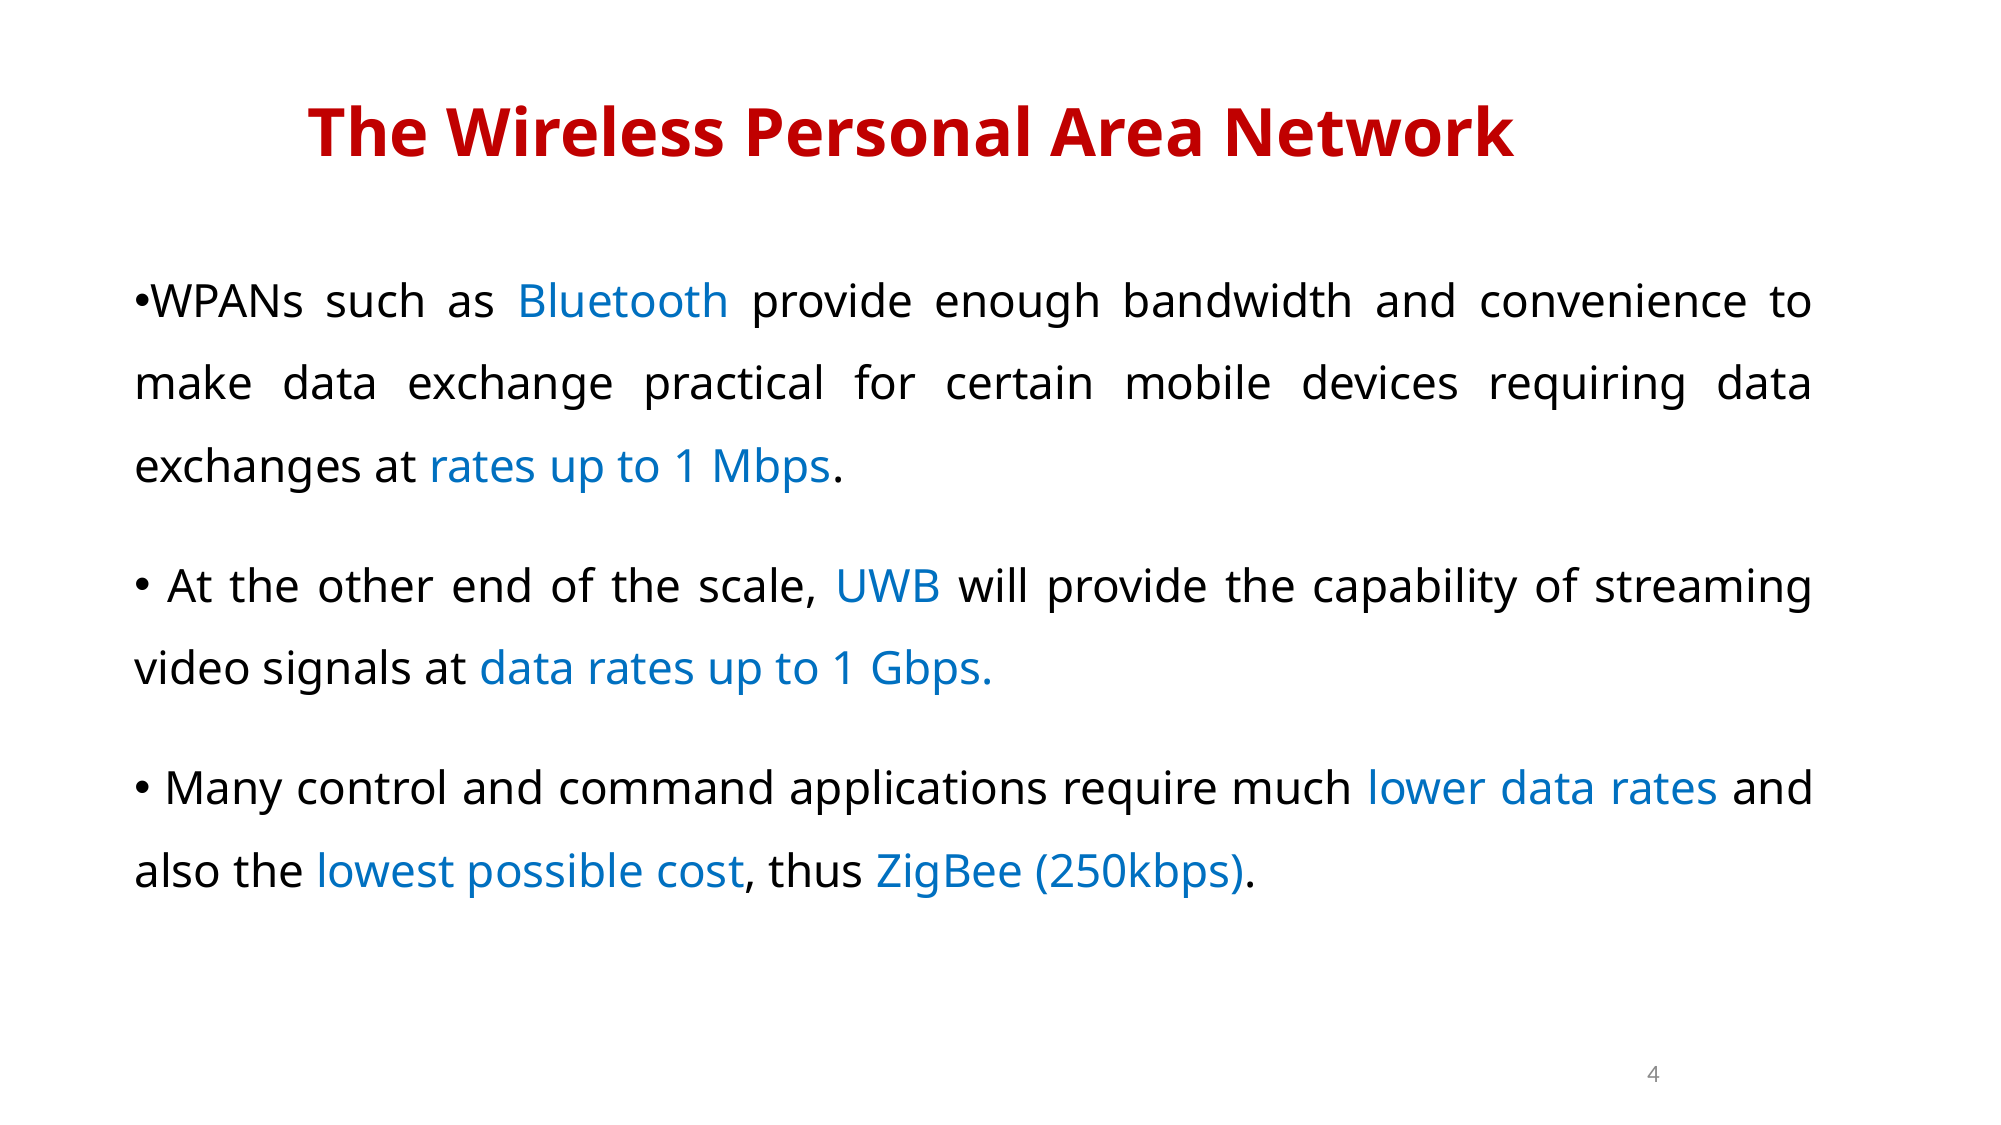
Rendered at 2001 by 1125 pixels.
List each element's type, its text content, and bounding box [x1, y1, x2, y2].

text_box ‹#› [1324, 1042, 1675, 1103]
text_box The Wireless Personal Area Network [292, 82, 1708, 177]
text_box WPANs such as Bluetooth provide enough bandwidth and convenience to make data exchange practical for certain mobile devices requiring data exchanges at rates up to 1 Mbps. At the other end of the scale, UWB will provide the capability of streaming video signals at data rates up to 1 Gbps. Many control and command applications require much lower data rates and also the lowest possible cost, thus ZigBee (250kbps). [119, 236, 1830, 943]
